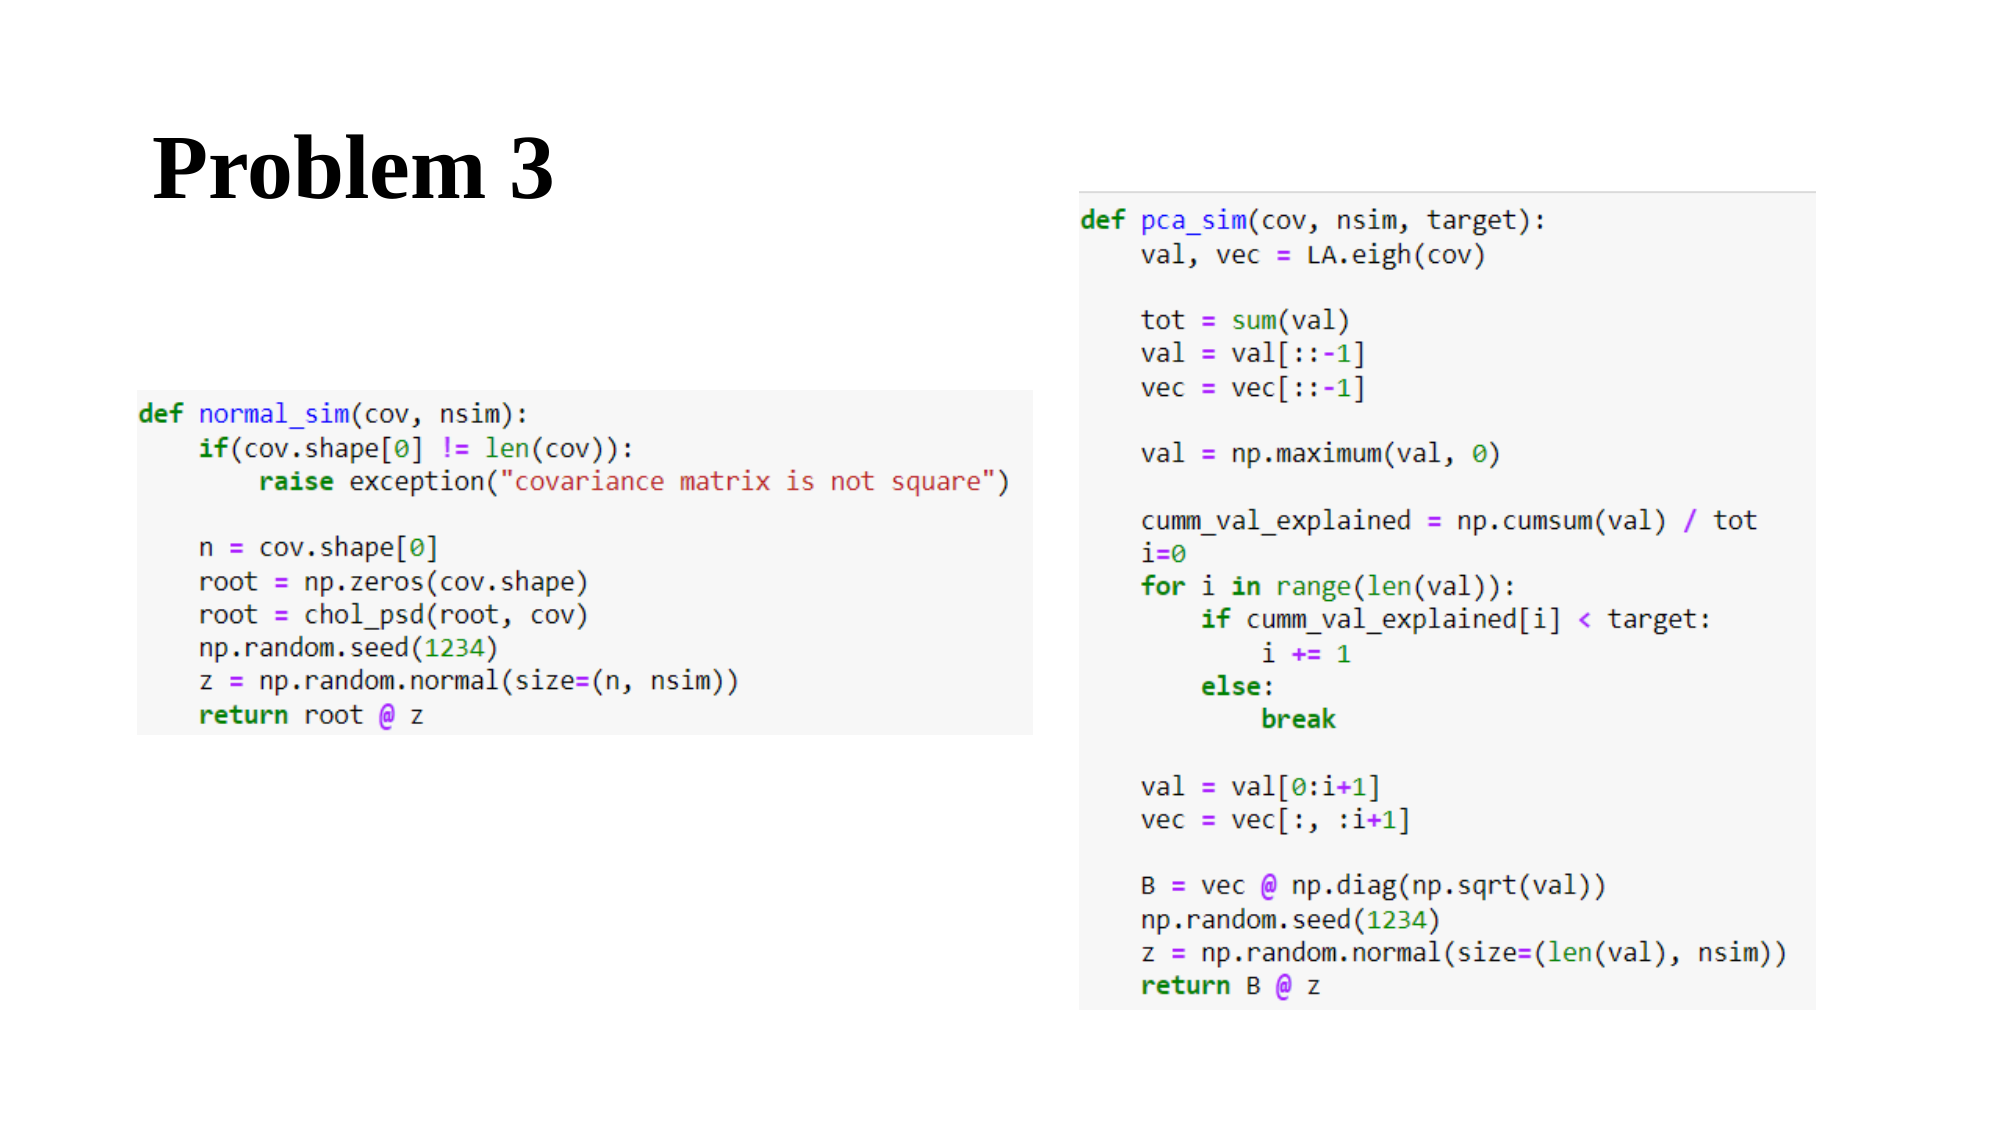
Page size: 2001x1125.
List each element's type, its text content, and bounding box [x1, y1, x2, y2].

picture [1079, 190, 1816, 1010]
title Problem 3 [137, 59, 1863, 278]
picture [137, 390, 1033, 735]
